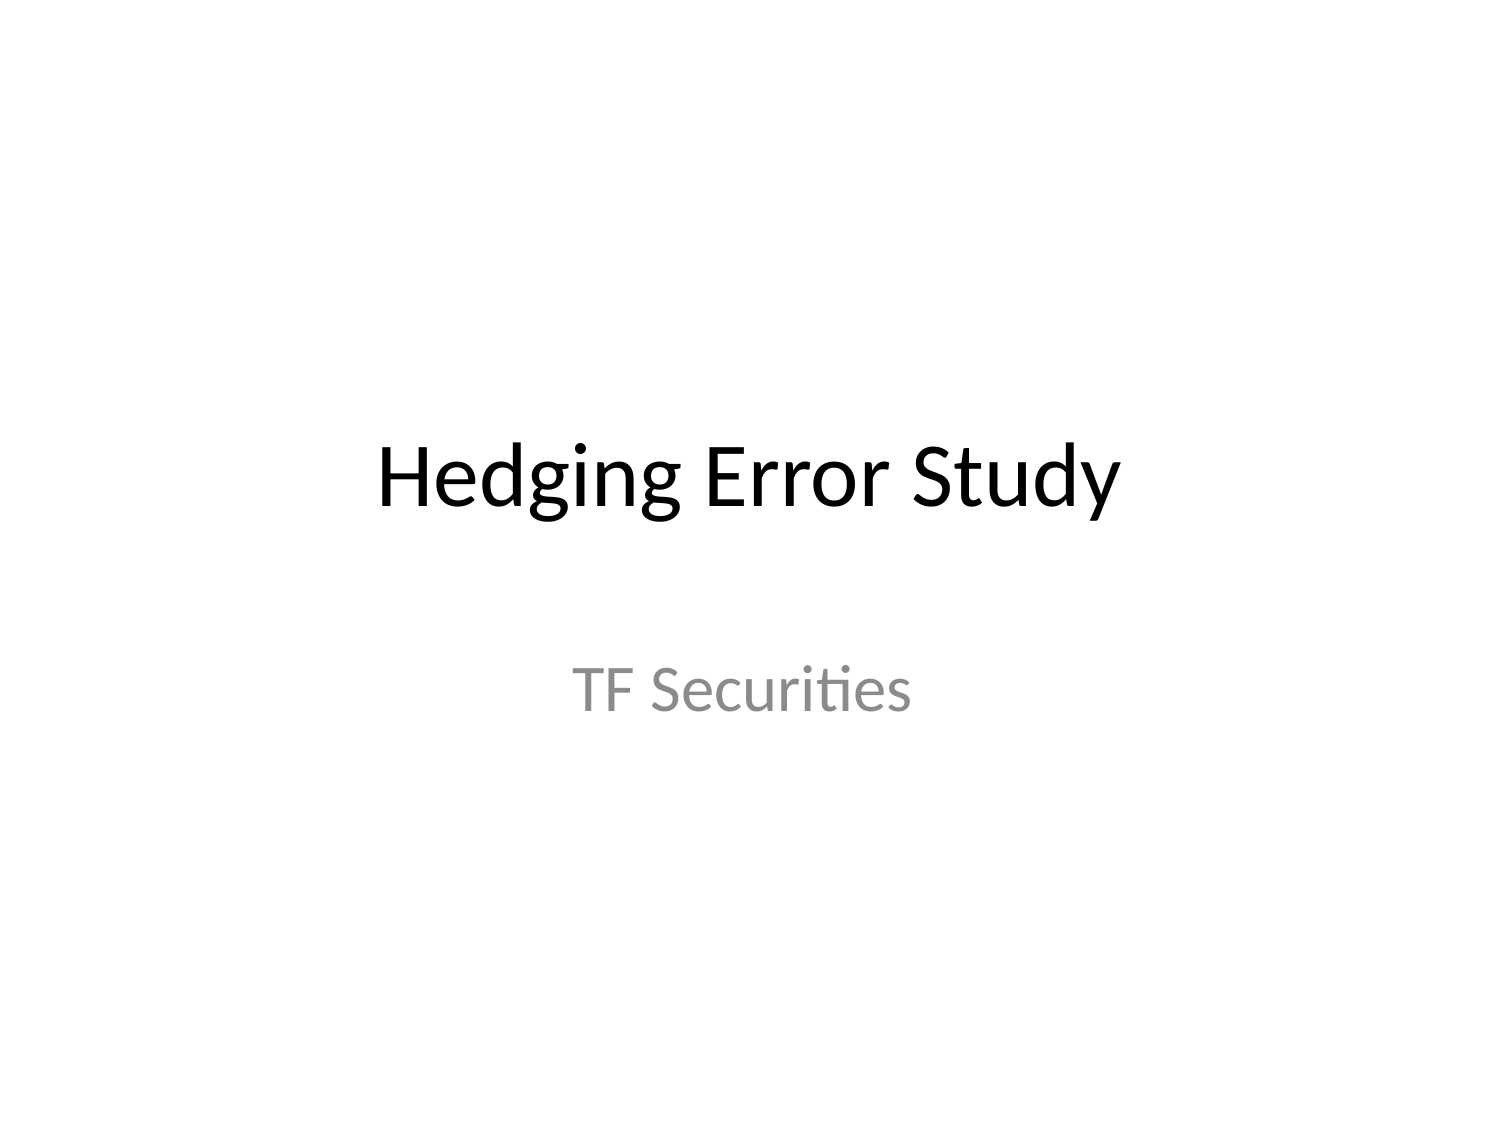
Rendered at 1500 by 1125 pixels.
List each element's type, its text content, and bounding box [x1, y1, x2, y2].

subtitle TF Securities [225, 637, 1275, 925]
title Hedging Error Study [112, 349, 1388, 591]
